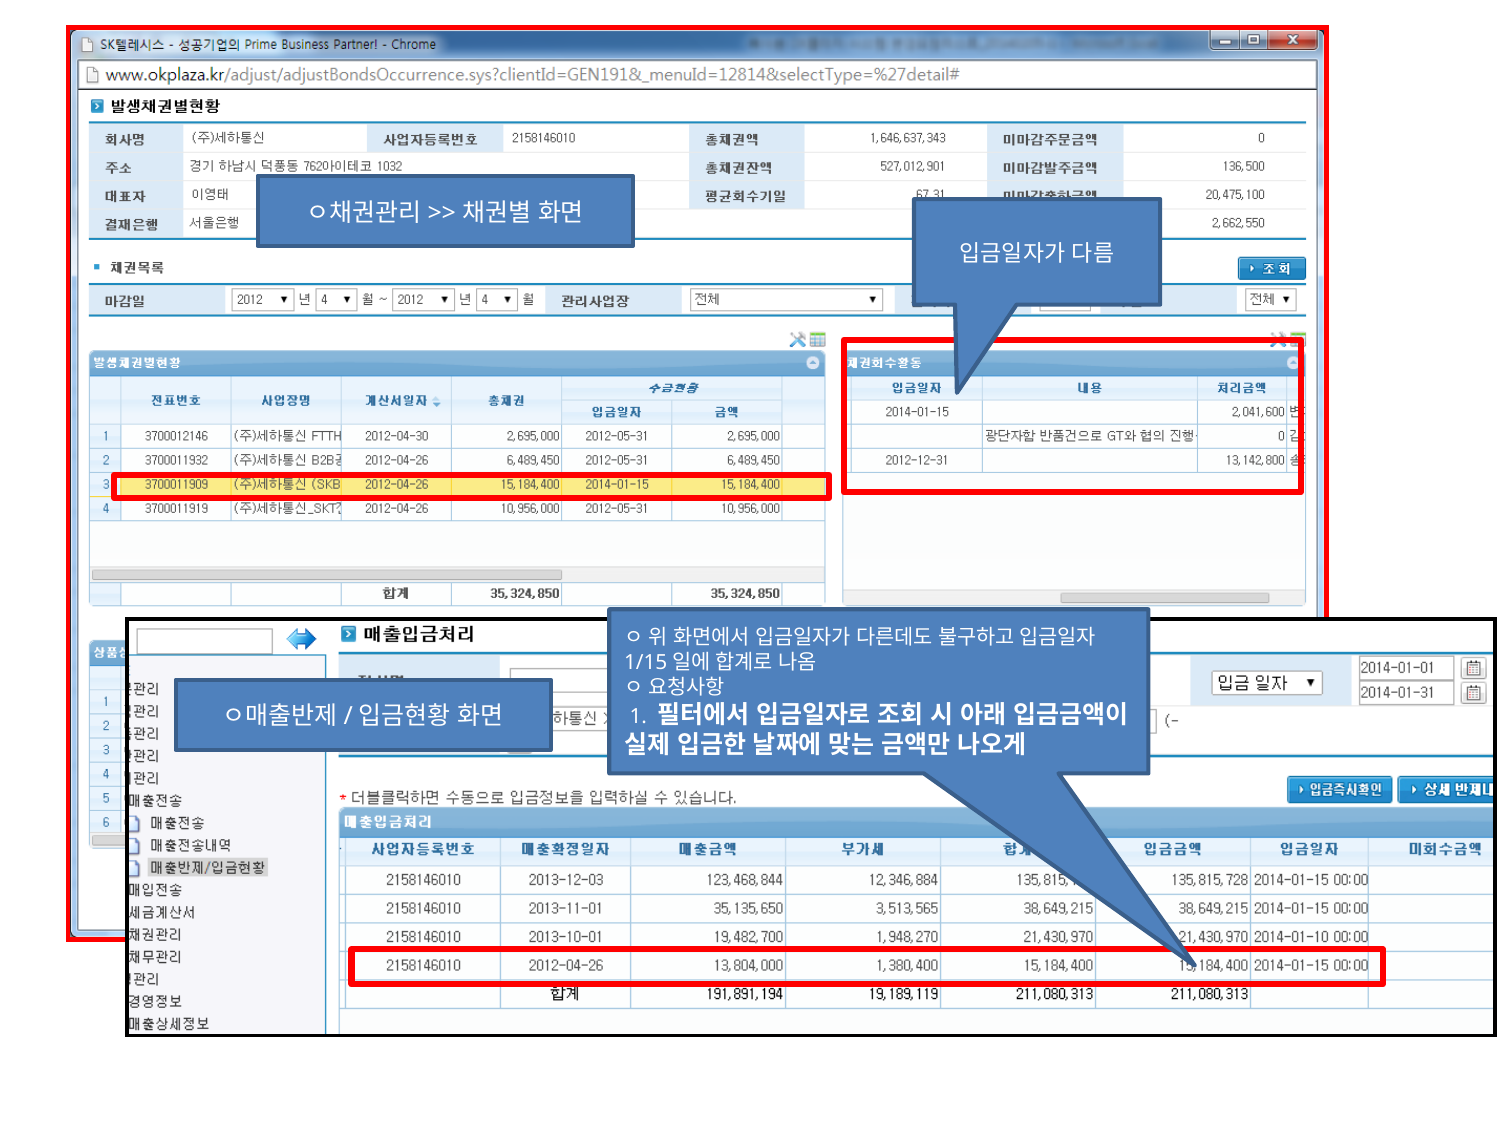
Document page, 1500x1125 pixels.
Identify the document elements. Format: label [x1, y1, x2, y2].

picture [70, 29, 1494, 1034]
